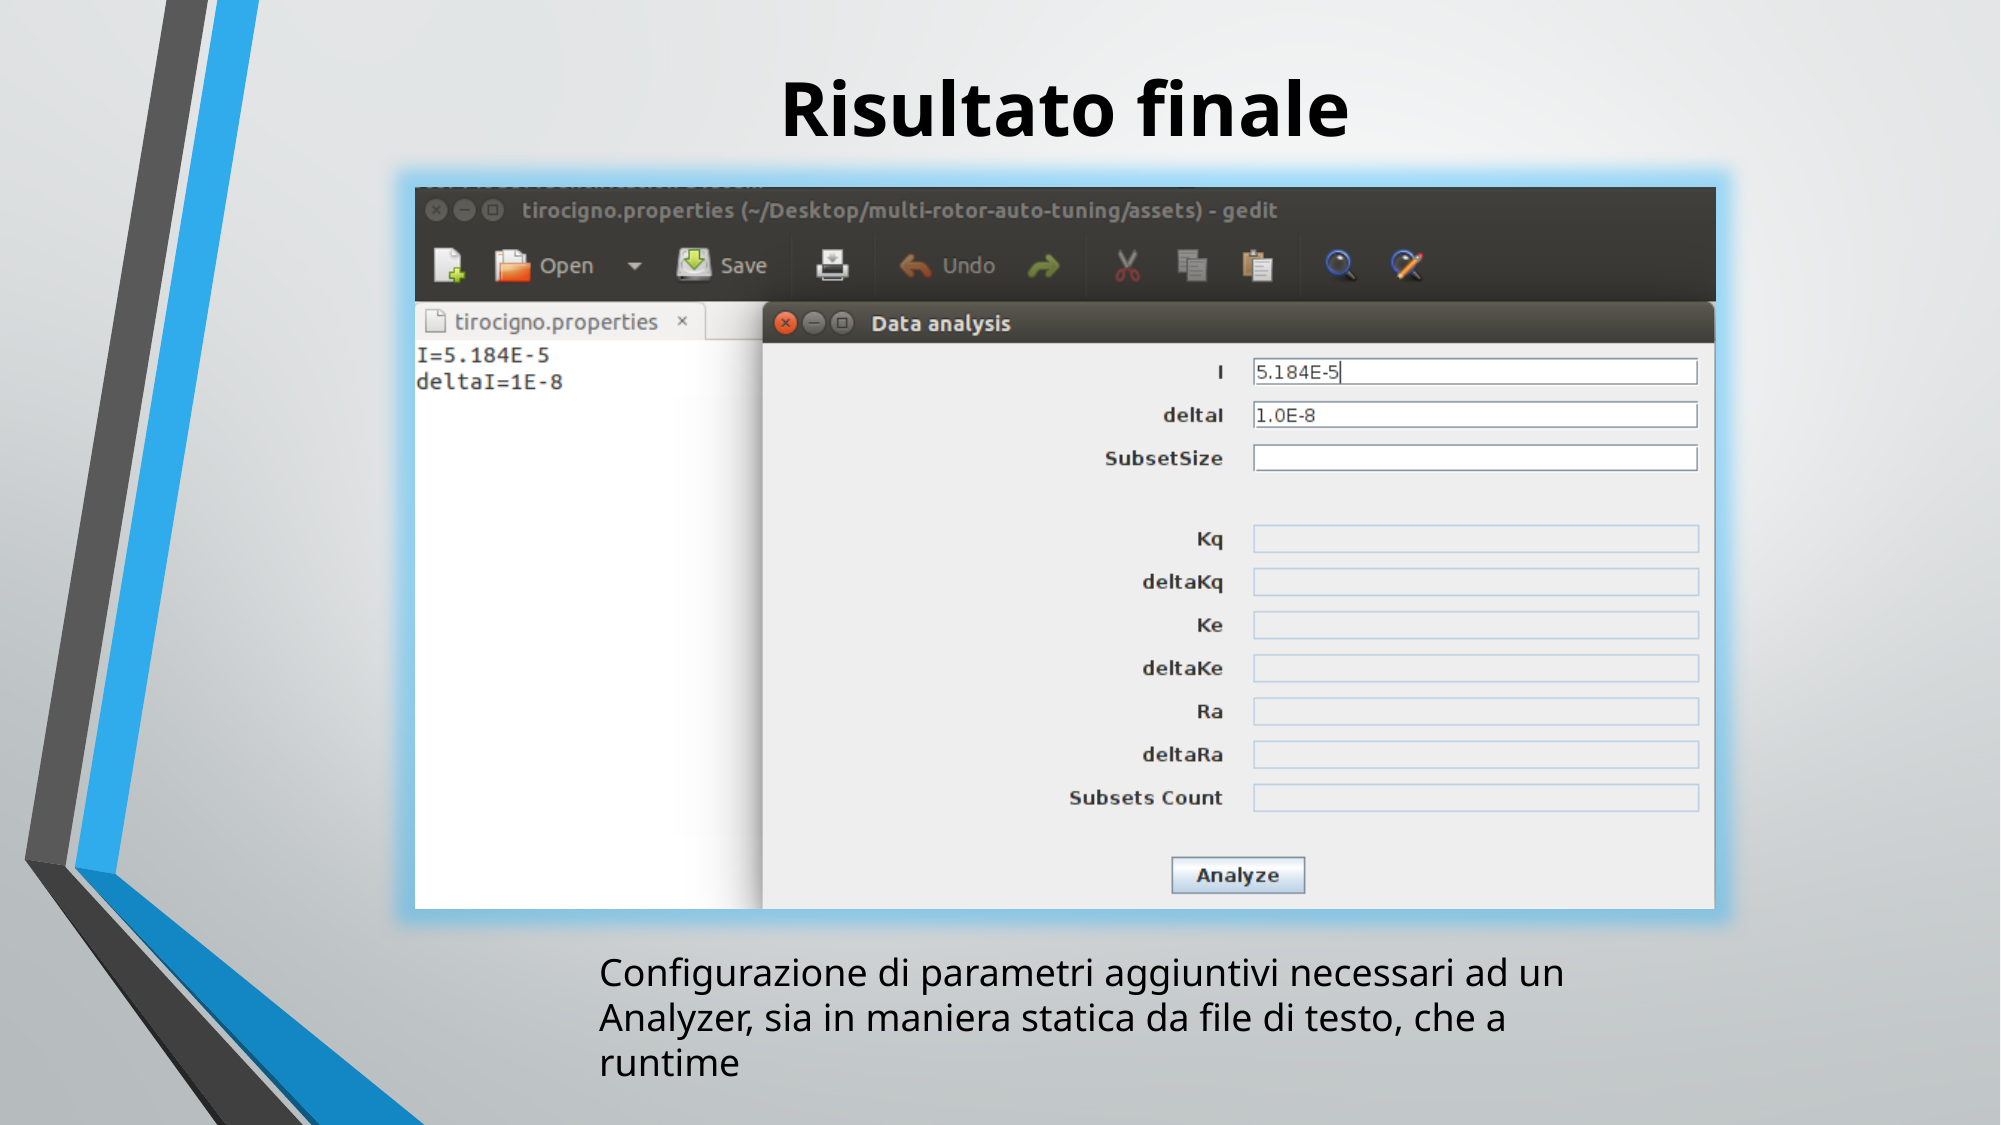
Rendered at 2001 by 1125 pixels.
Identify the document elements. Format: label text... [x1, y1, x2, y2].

title Risultato finale [243, 25, 1887, 188]
text_box Configurazione di parametri aggiuntivi necessari ad un Analyzer, sia in maniera statica da file di testo, che a runtime [584, 941, 1612, 1092]
picture [415, 187, 1716, 909]
